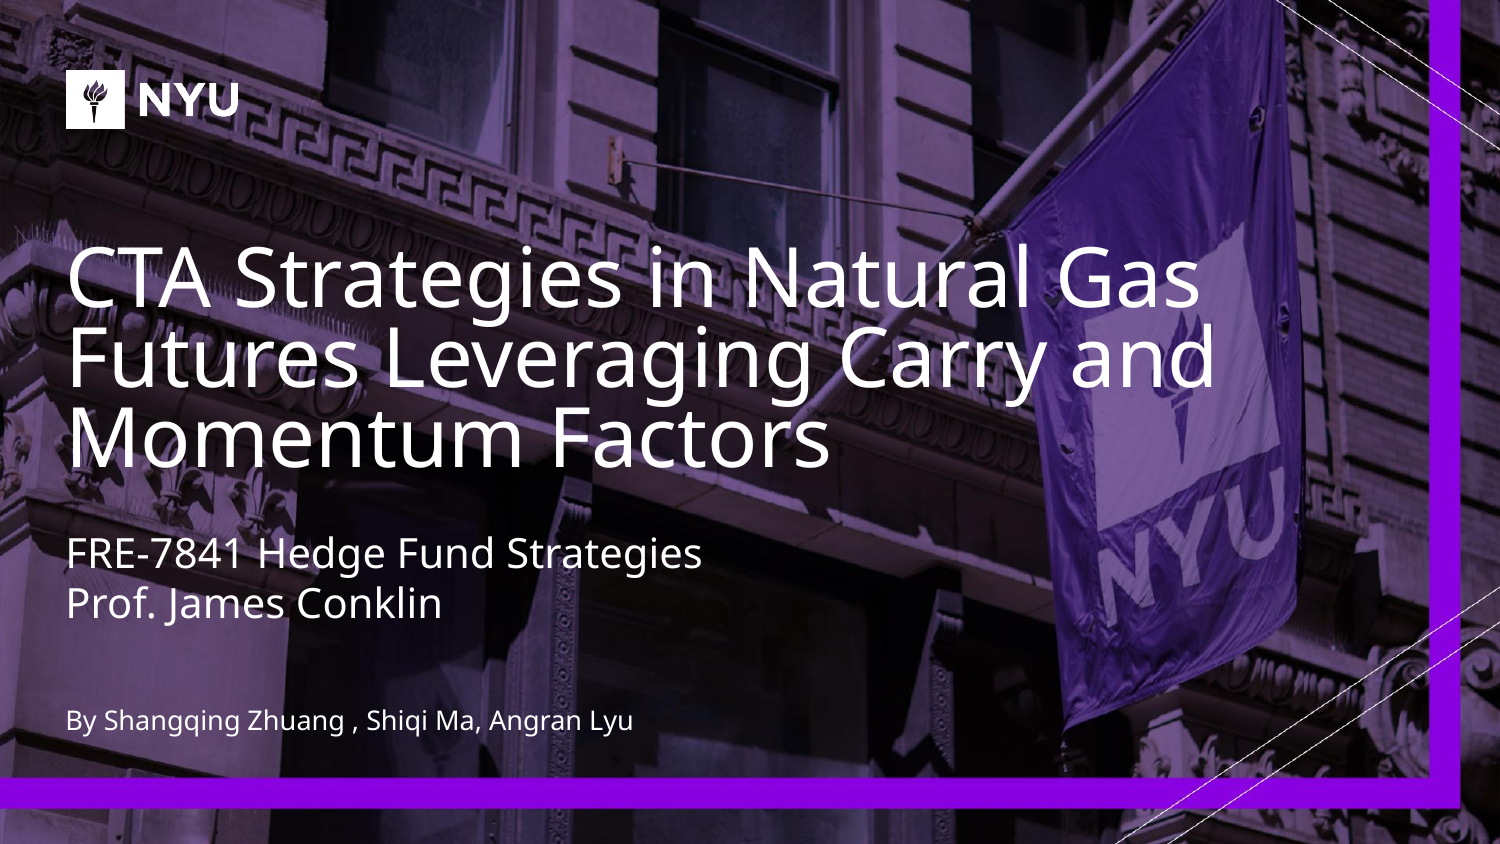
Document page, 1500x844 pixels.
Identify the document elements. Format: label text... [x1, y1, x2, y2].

list By Shangqing Zhuang , Shiqi Ma, Angran Lyu [50, 679, 1121, 788]
subtitle FRE-7841 Hedge Fund Strategies Prof. James Conklin [50, 511, 1162, 640]
picture [0, 0, 1500, 844]
title CTA Strategies in Natural Gas Futures Leveraging Carry and Momentum Factors [50, 168, 1463, 499]
